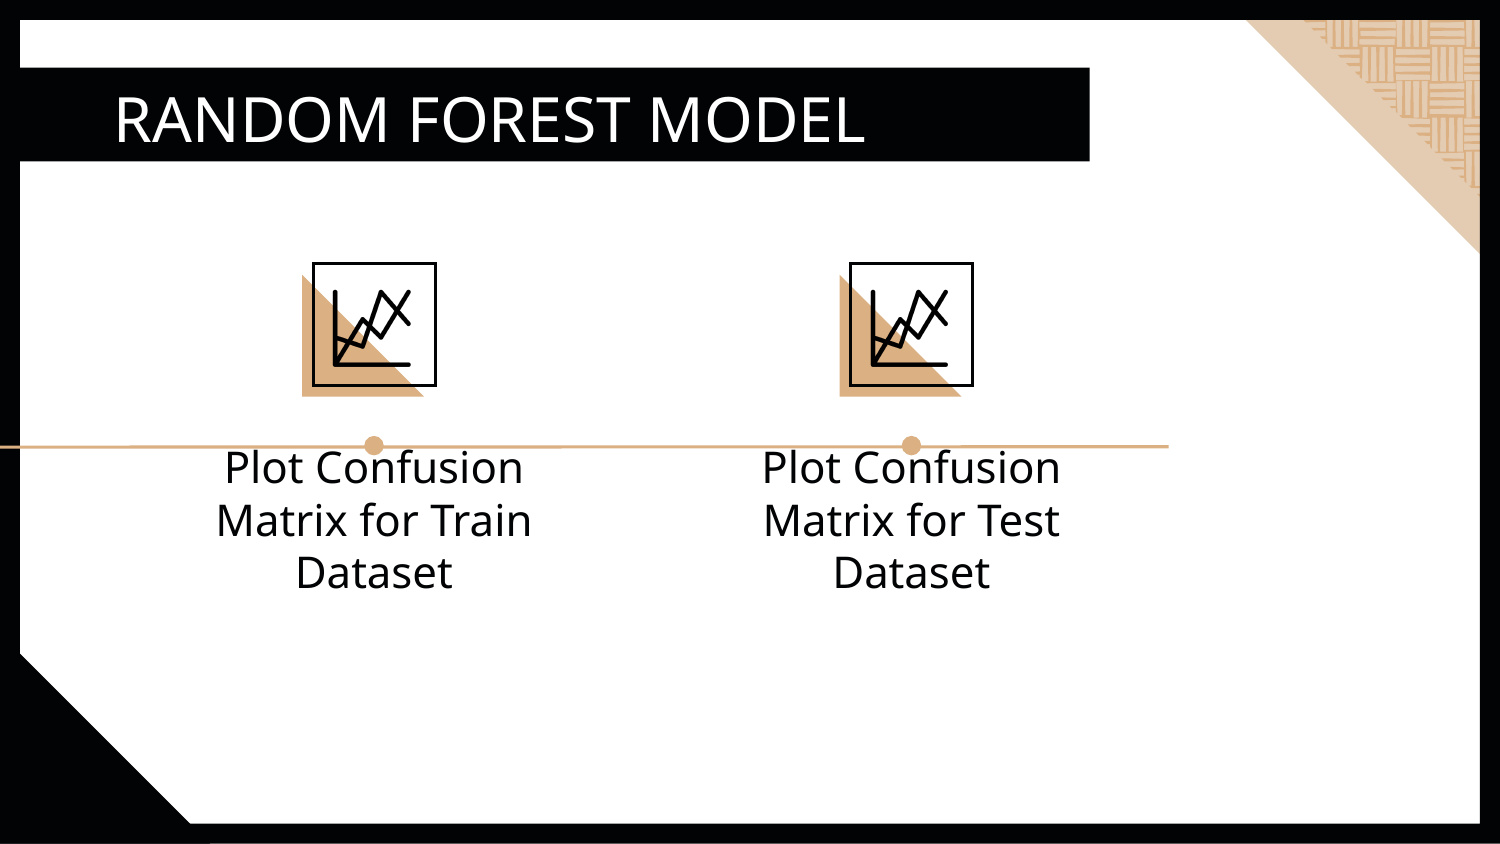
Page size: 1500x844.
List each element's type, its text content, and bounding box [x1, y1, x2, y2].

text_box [301, 263, 436, 397]
text_box Plot Confusion Matrix for Train Dataset [157, 479, 590, 613]
text_box [901, 435, 922, 445]
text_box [839, 263, 973, 397]
text_box [364, 435, 384, 445]
picture [319, 275, 429, 385]
text_box Plot Confusion Matrix for Test Dataset [695, 479, 1128, 613]
picture [857, 275, 966, 385]
title RANDOM FOREST MODEL [98, 70, 1378, 165]
